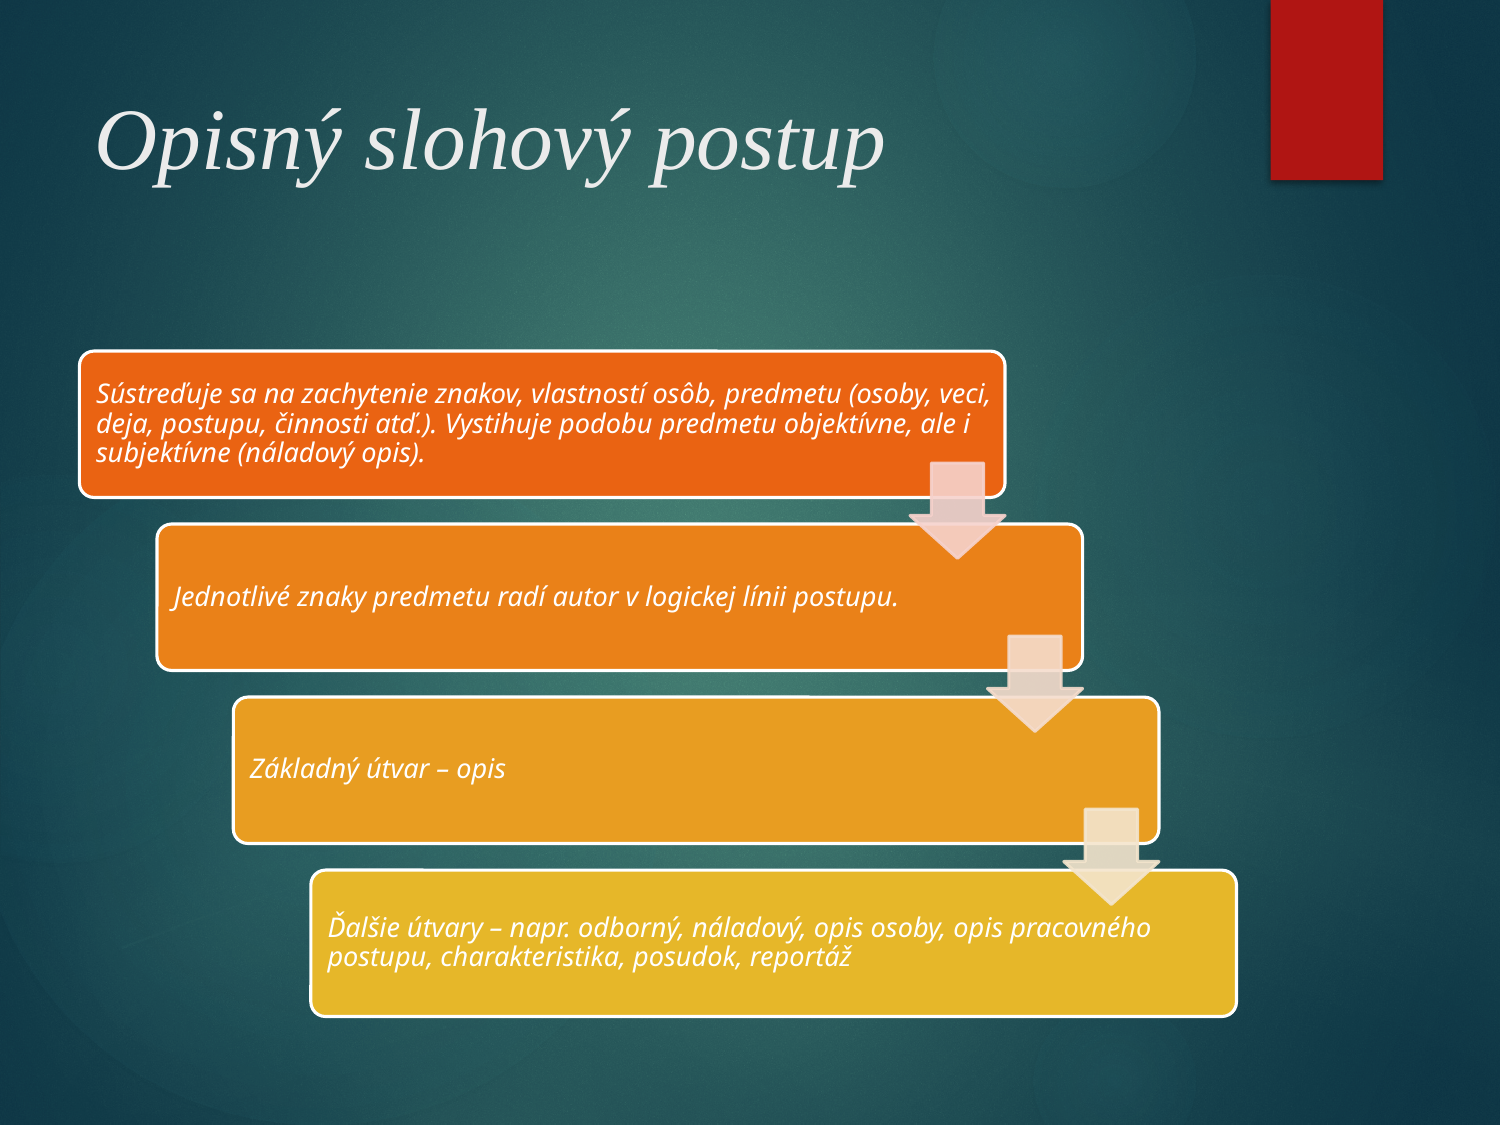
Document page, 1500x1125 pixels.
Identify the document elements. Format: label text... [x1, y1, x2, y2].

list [79, 350, 1237, 1017]
title Opisný slohový postup [79, 74, 1237, 304]
